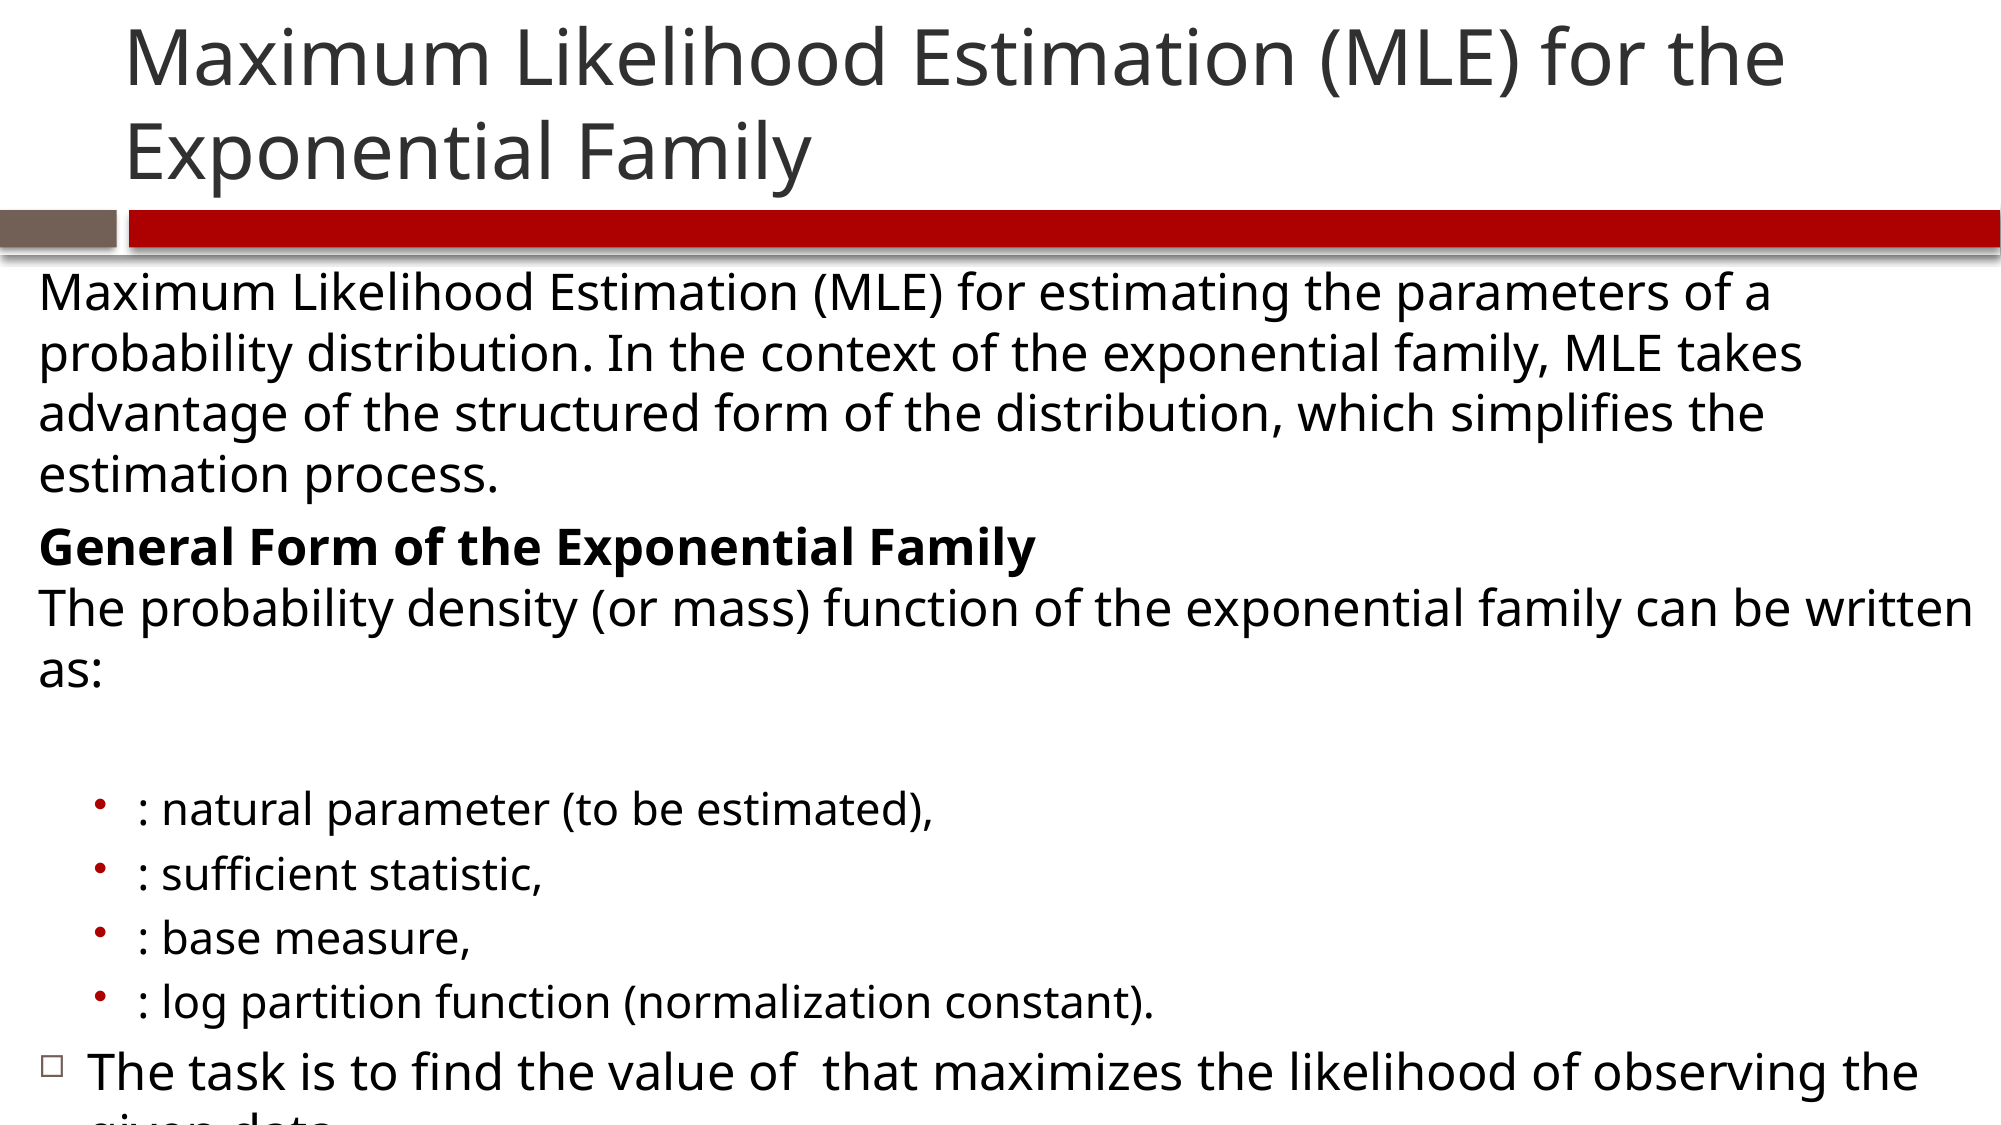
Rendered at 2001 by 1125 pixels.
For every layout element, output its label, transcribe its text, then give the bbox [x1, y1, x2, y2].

title Maximum Likelihood Estimation (MLE) for the Exponential Family [108, 0, 2000, 203]
